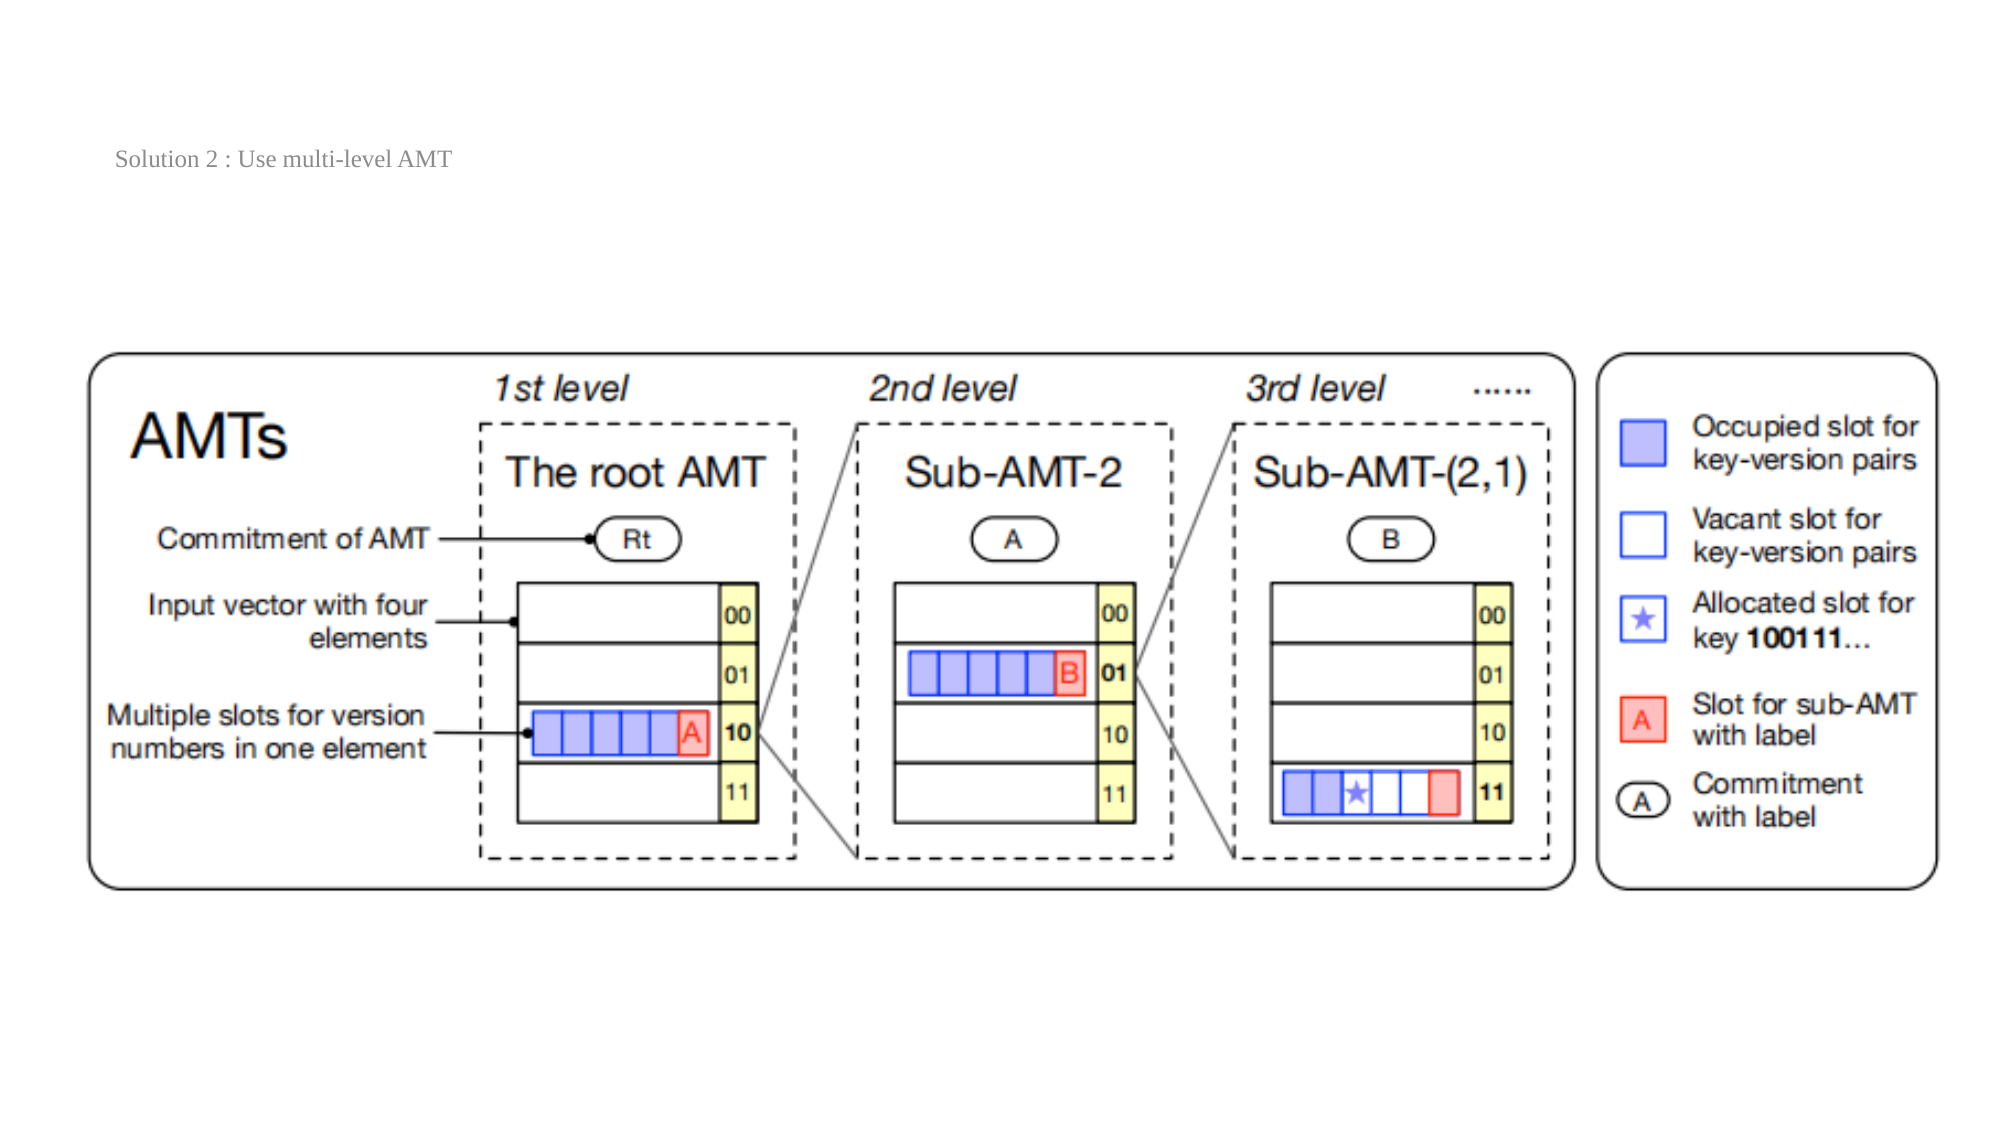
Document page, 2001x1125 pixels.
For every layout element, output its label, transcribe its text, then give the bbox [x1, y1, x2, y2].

title Solution 2 : Use multi-level AMT [99, 99, 1900, 216]
picture [54, 321, 1968, 912]
